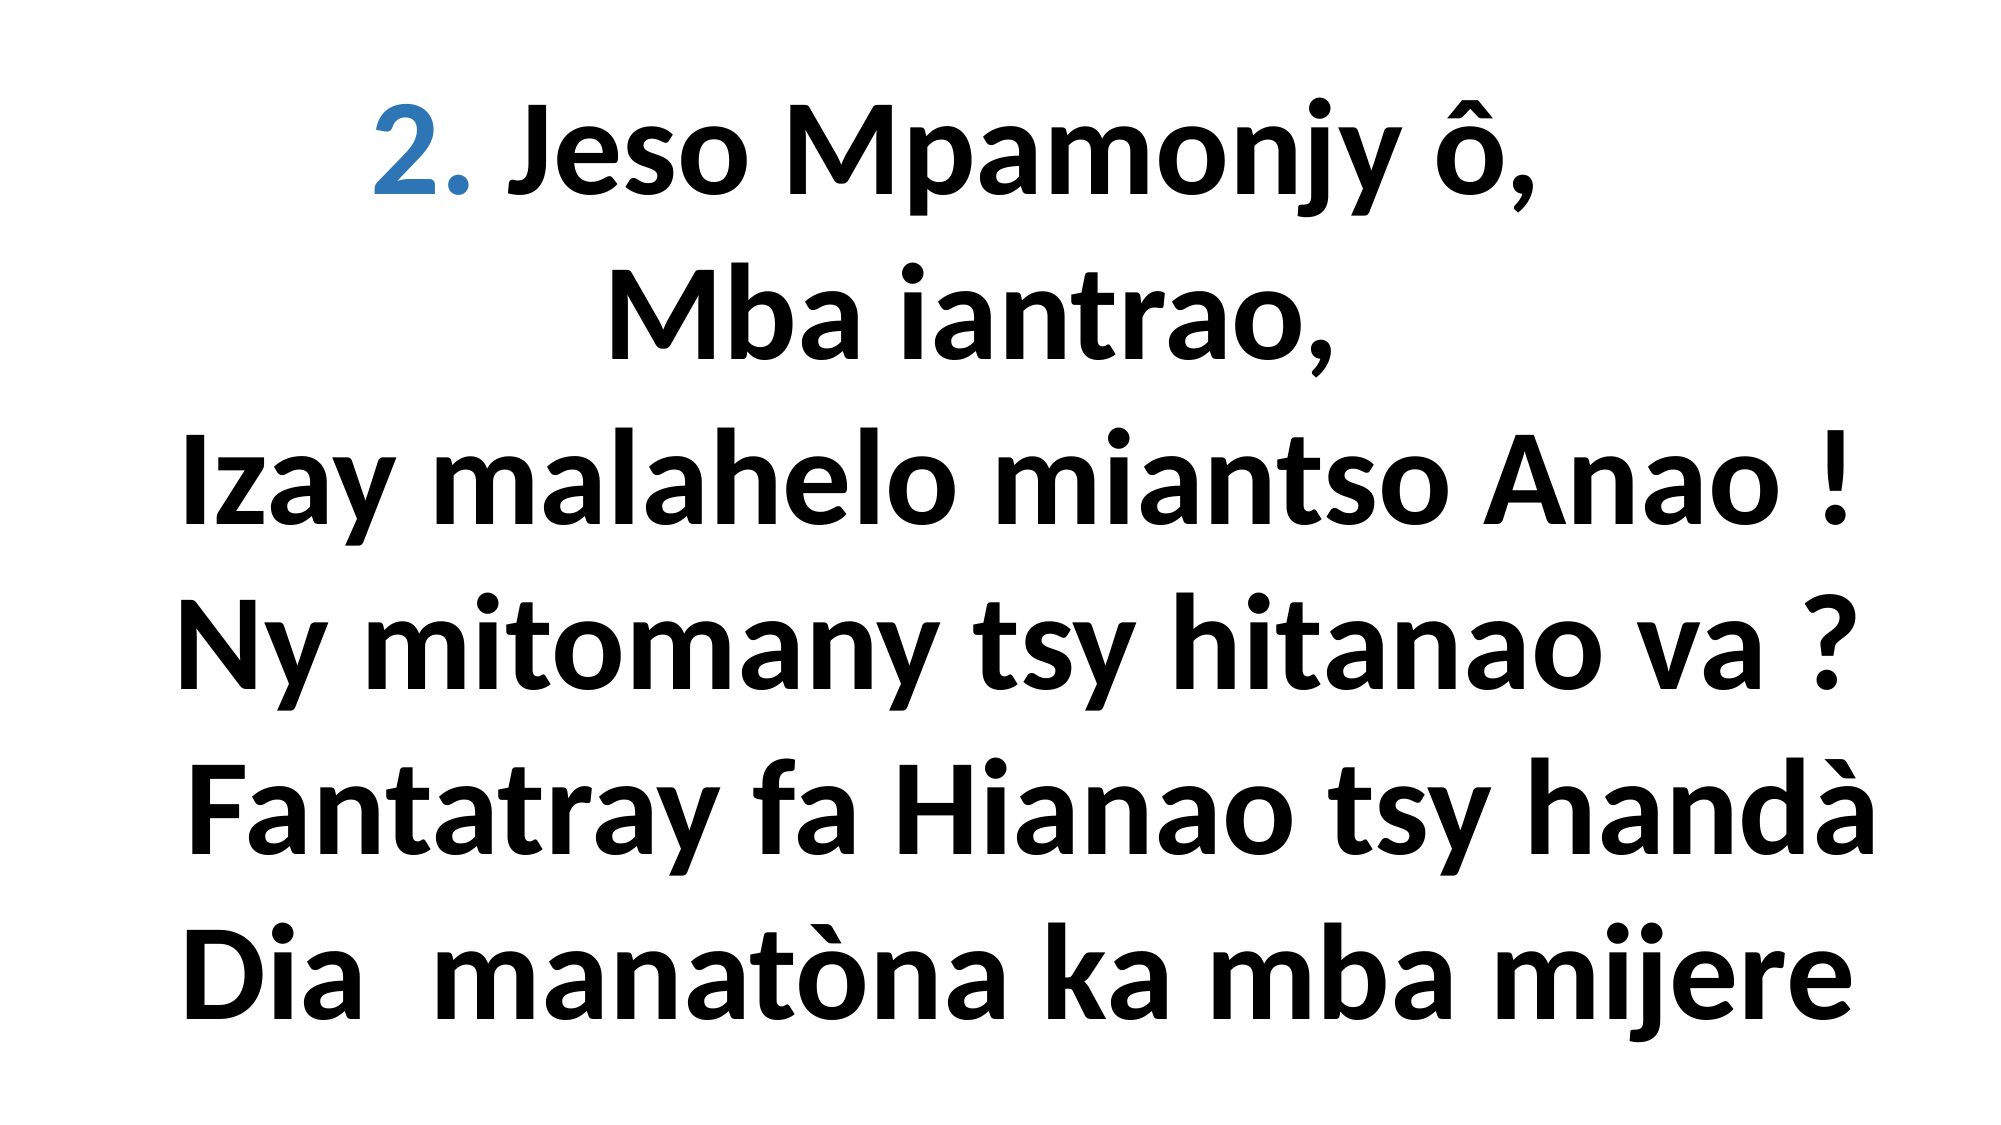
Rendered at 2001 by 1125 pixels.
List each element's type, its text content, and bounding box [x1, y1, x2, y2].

text_box 2. Jeso Mpamonjy ô, Mba iantrao, Izay malahelo miantso Anao ! Ny mitomany tsy hitanao va ? Fantatray fa Hianao tsy handà Dia manatòna ka mba mijere [0, 49, 1972, 1055]
